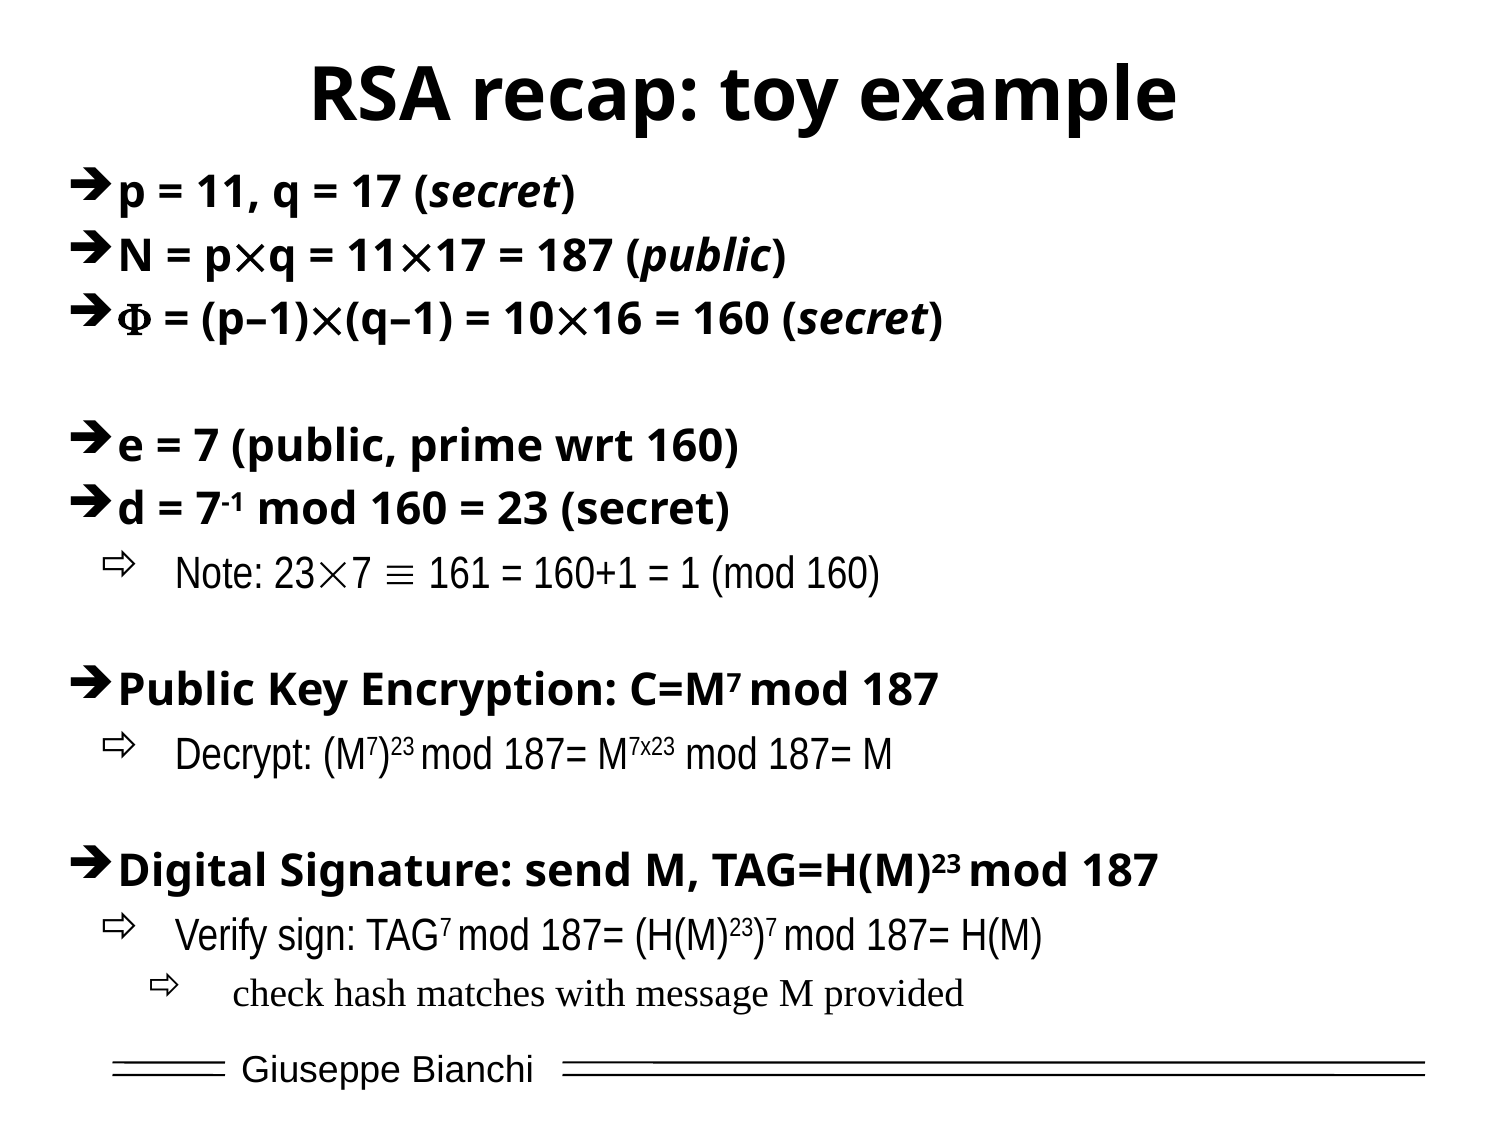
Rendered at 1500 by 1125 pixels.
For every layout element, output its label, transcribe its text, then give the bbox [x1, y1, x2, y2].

title RSA recap: toy example [112, 36, 1376, 144]
list p = 11, q = 17 (secret) N = pq = 1117 = 187 (public)  = (p–1)(q–1) = 1016 = 160 (secret) e = 7 (public, prime wrt 160) d = 7-1 mod 160 = 23 (secret) Note: 237  161 = 160+1 = 1 (mod 160) Public Key Encryption: C=M7 mod 187 Decrypt: (M7)23 mod 187= M7x23 mod 187= M Digital Signature: send M, TAG=H(M)23 mod 187 Verify sign: TAG7 mod 187= (H(M)23)7 mod 187= H(M) check hash matches with message M provided [53, 154, 1447, 1024]
